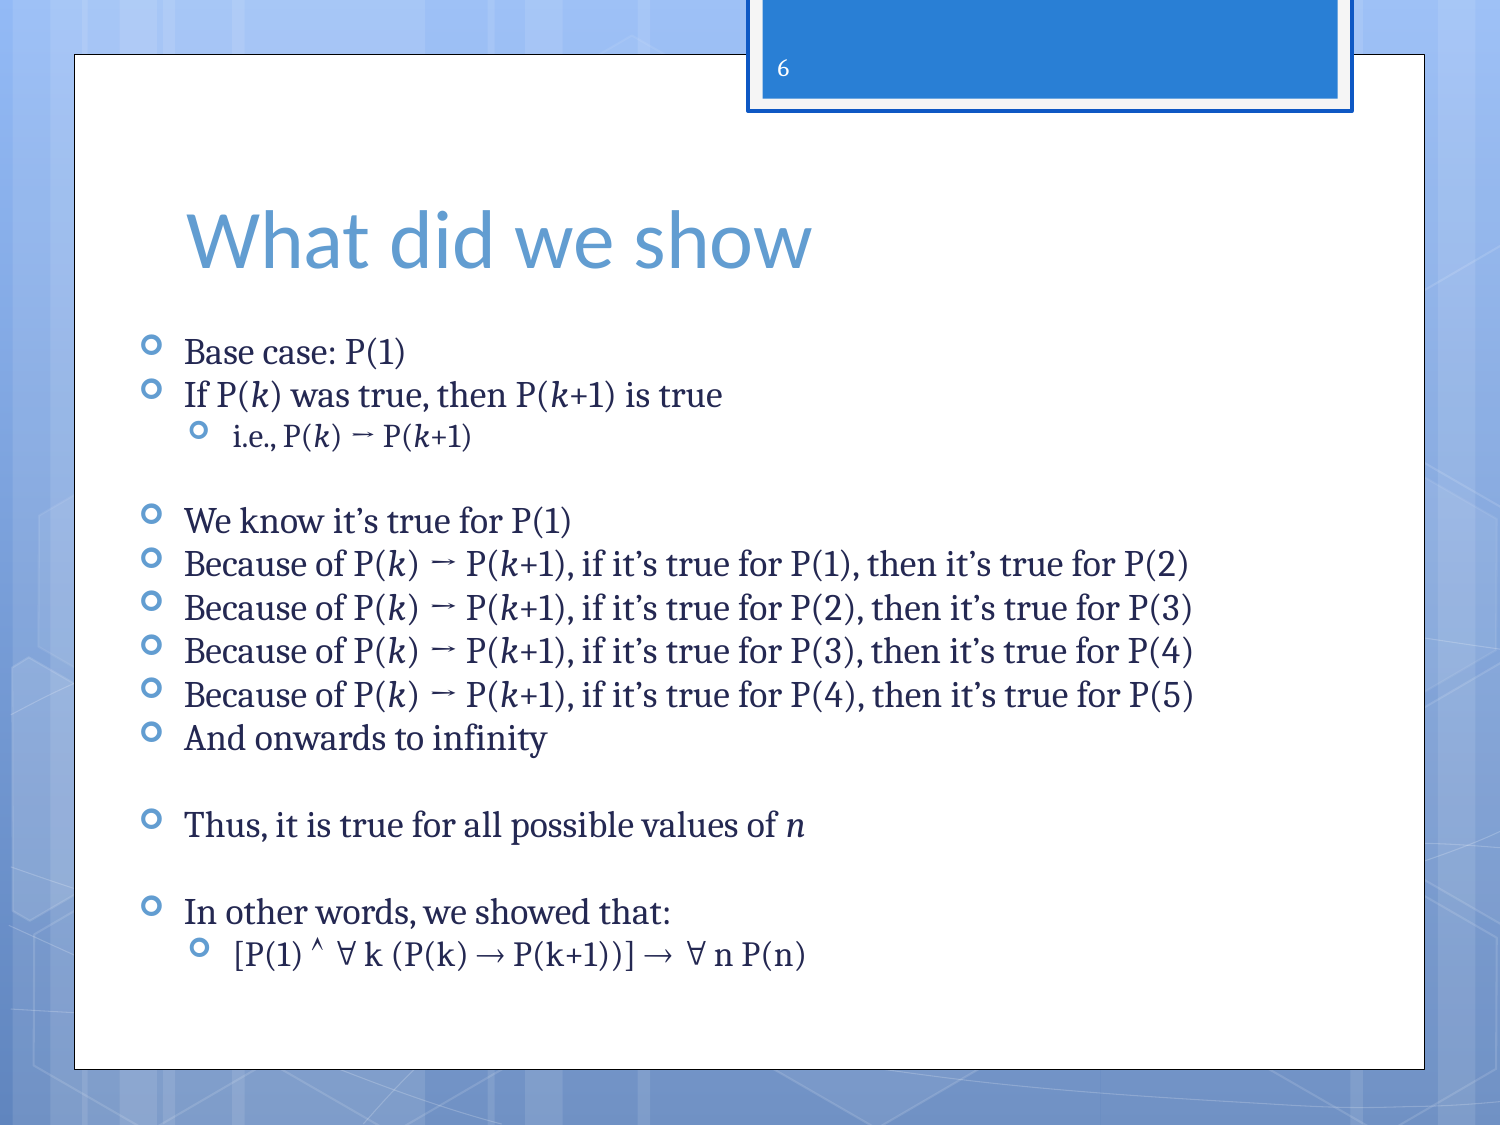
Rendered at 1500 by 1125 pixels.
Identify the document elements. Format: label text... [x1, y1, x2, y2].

title What did we show [171, 168, 1324, 293]
list Base case: P(1) If P(k) was true, then P(k+1) is true i.e., P(k) → P(k+1) We know it’s true for P(1) Because of P(k) → P(k+1), if it’s true for P(1), then it’s true for P(2) Because of P(k) → P(k+1), if it’s true for P(2), then it’s true for P(3) Because of P(k) → P(k+1), if it’s true for P(3), then it’s true for P(4) Because of P(k) → P(k+1), if it’s true for P(4), then it’s true for P(5) And onwards to infinity Thus, it is true for all possible values of n In other words, we showed that: [P(1)   k (P(k)  P(k+1))]   n P(n) [112, 328, 1500, 1125]
slide_number 6 [762, 36, 982, 97]
